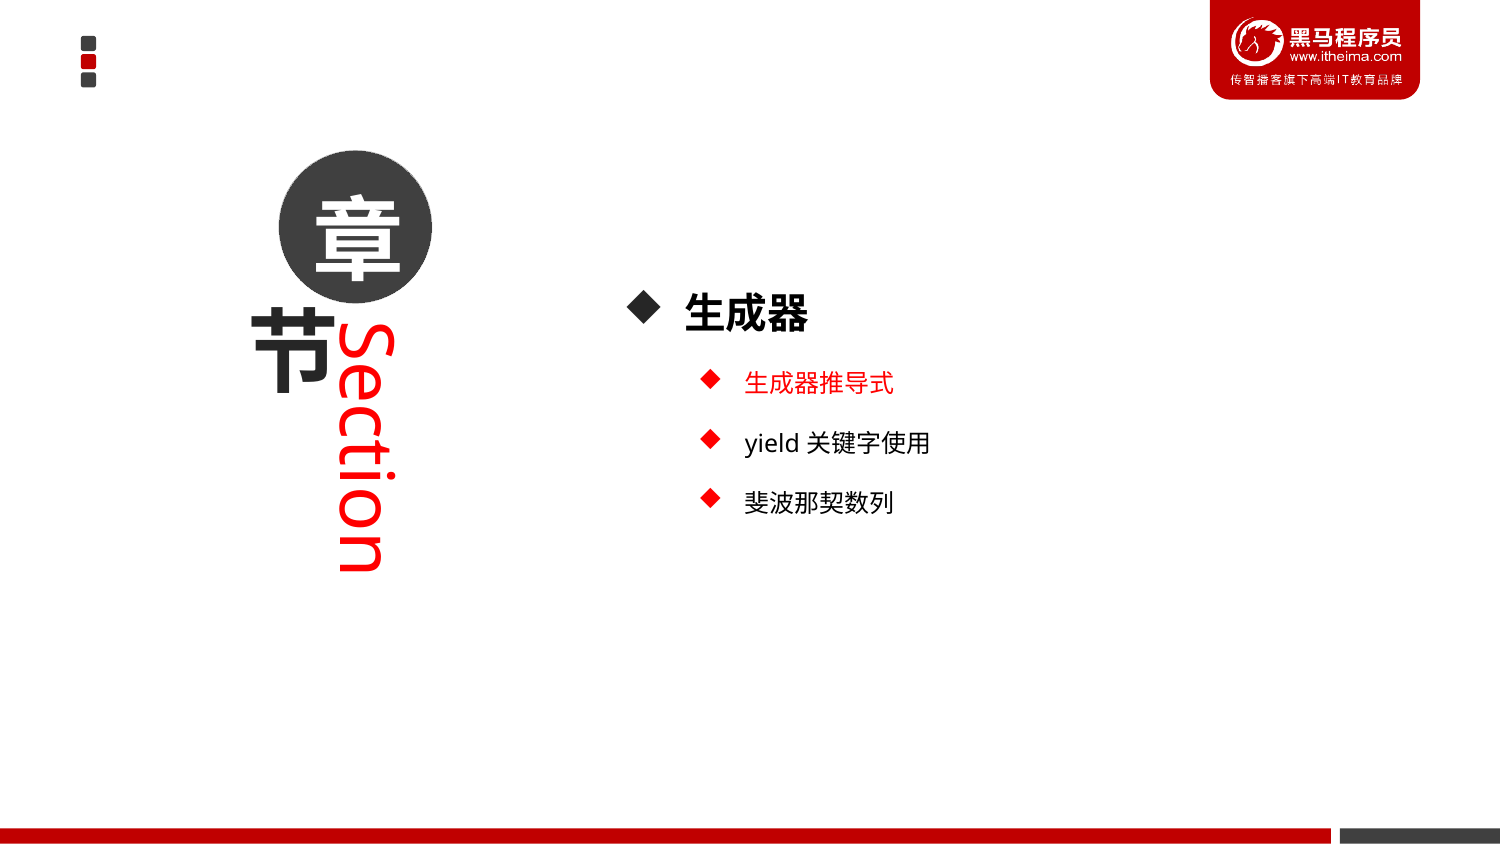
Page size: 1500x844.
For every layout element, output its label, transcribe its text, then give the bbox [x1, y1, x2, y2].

picture [1212, 8, 1421, 94]
text_box 章 [278, 150, 433, 304]
text_box 生成器 生成器推导式 yield关键字使用 斐波那契数列 [608, 229, 1317, 585]
text_box 节 [218, 288, 339, 410]
text_box Section [321, 314, 427, 749]
